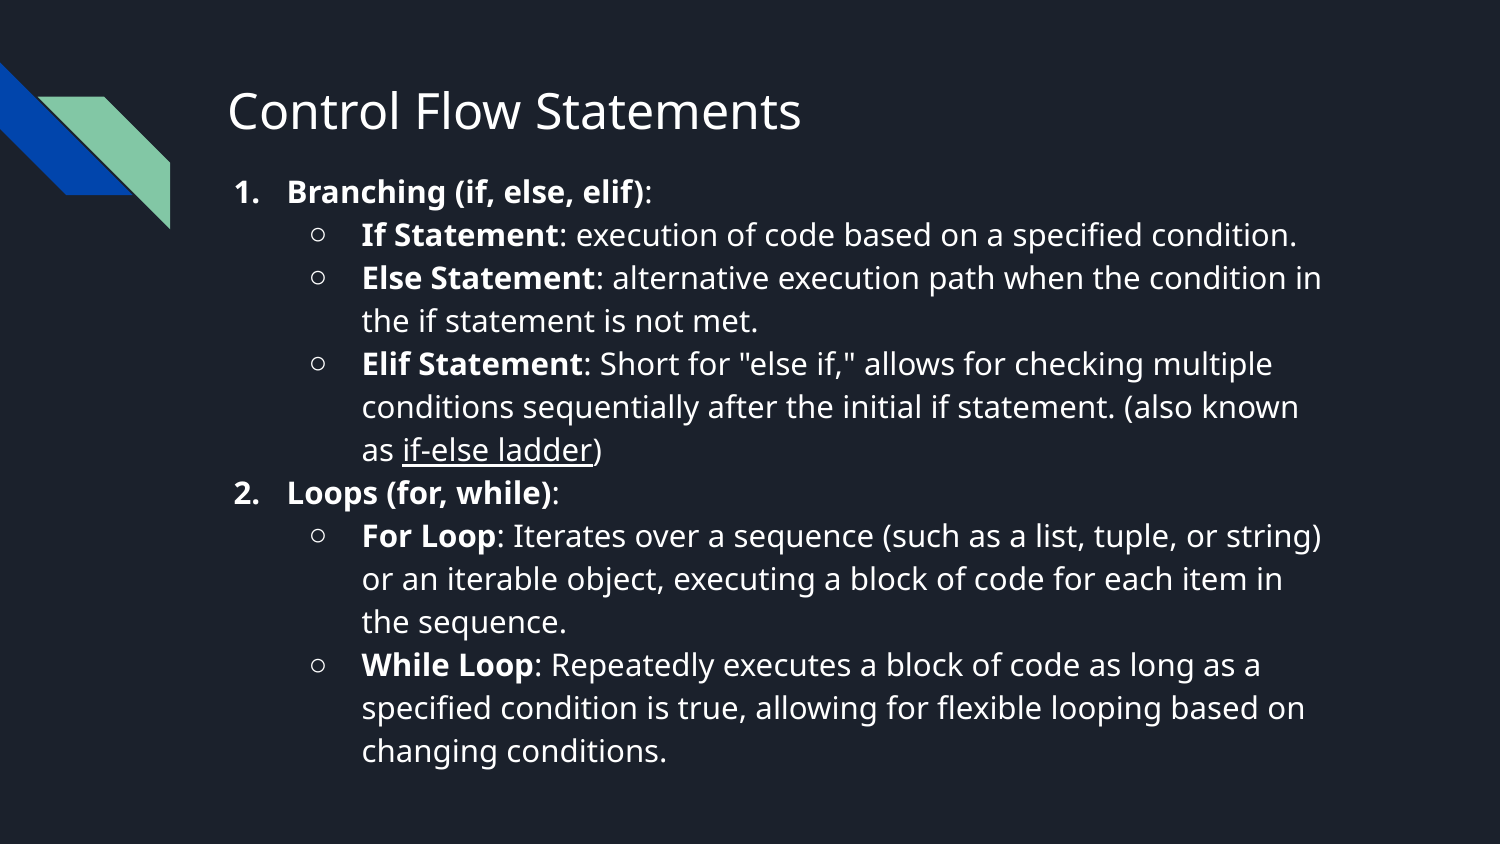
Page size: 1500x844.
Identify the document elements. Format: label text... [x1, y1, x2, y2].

title Control Flow Statements [212, 64, 1368, 215]
list Branching (if, else, elif): If Statement: execution of code based on a specified condition. Else Statement: alternative execution path when the condition in the if statement is not met. Elif Statement: Short for "else if," allows for checking multiple conditions sequentially after the initial if statement. (also known as if-else ladder) Loops (for, while): For Loop: Iterates over a sequence (such as a list, tuple, or string) or an iterable object, executing a block of code for each item in the sequence. While Loop: Repeatedly executes a block of code as long as a specified condition is true, allowing for flexible looping based on changing conditions. [196, 151, 1352, 797]
